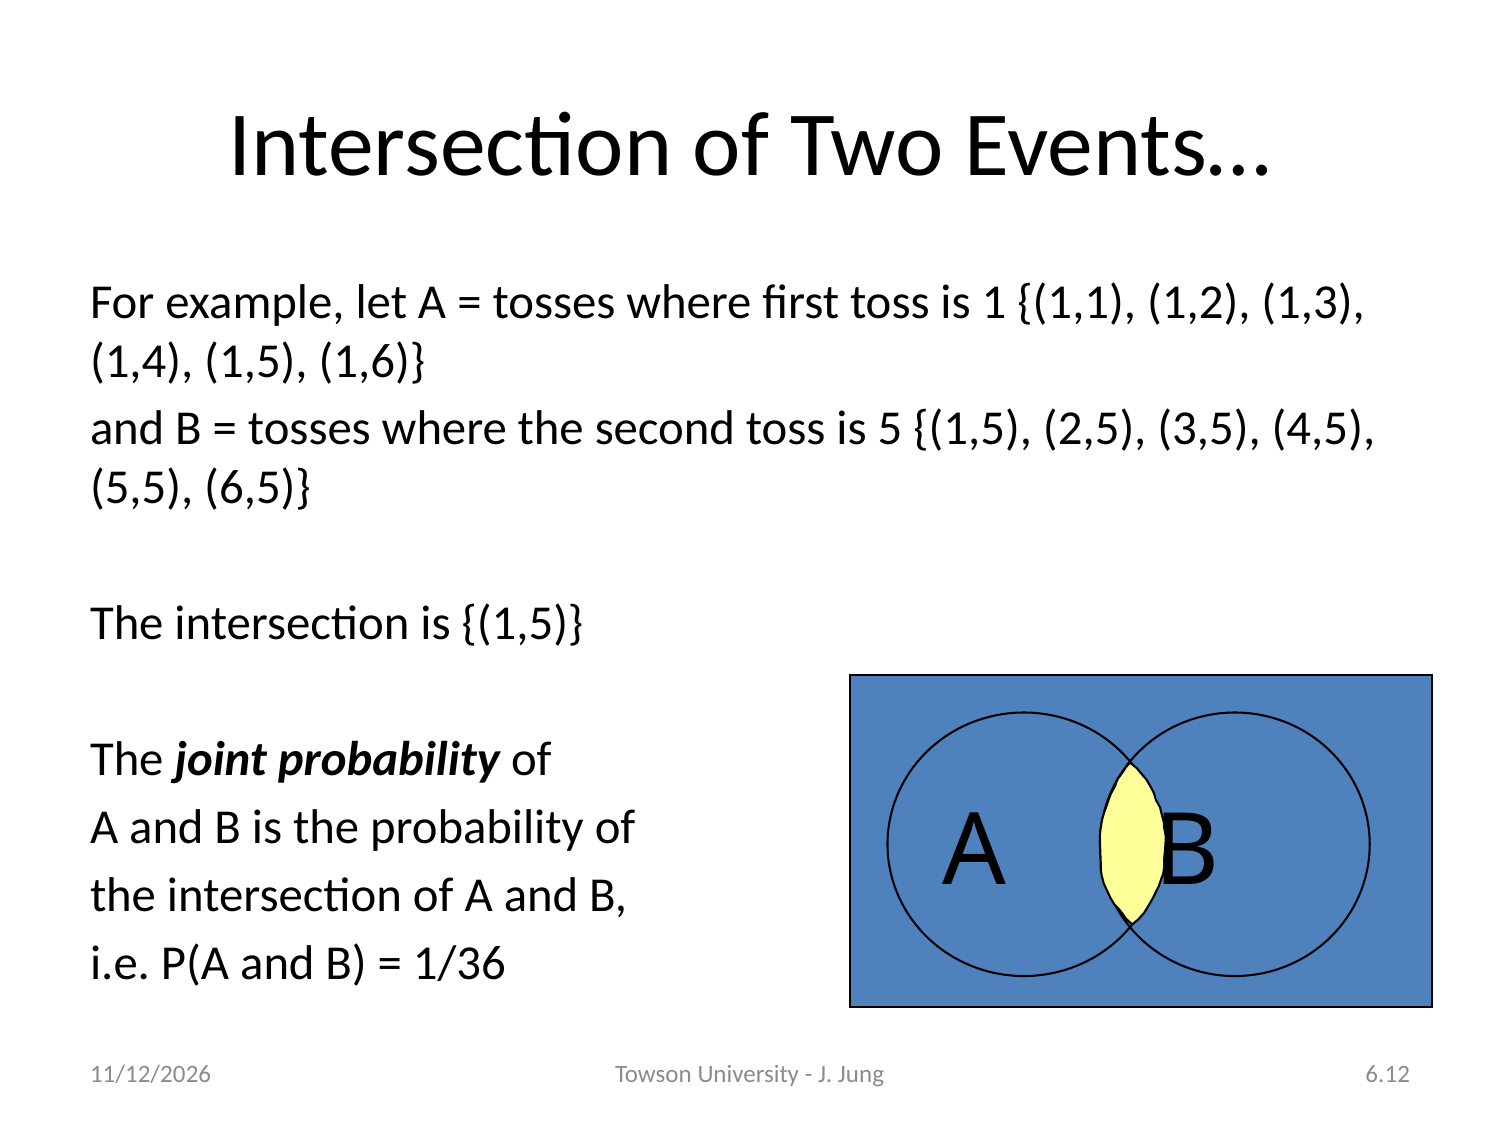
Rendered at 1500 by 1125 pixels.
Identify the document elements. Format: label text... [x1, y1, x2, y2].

list For example, let A = tosses where first toss is 1 {(1,1), (1,2), (1,3), (1,4), (1,5), (1,6)} and B = tosses where the second toss is 5 {(1,5), (2,5), (3,5), (4,5), (5,5), (6,5)} The intersection is {(1,5)} The joint probability of A and B is the probability of the intersection of A and B, i.e. P(A and B) = 1/36 [75, 262, 1425, 1005]
slide_number 6.12 [1074, 1042, 1425, 1103]
text_box A [887, 712, 1130, 977]
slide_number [75, 1042, 425, 1103]
footer Towson University - J. Jung [512, 1042, 988, 1103]
text_box [1099, 762, 1166, 925]
text_box B [1116, 712, 1370, 977]
text_box [849, 675, 1433, 1008]
title Intersection of Two Events… [75, 45, 1425, 233]
